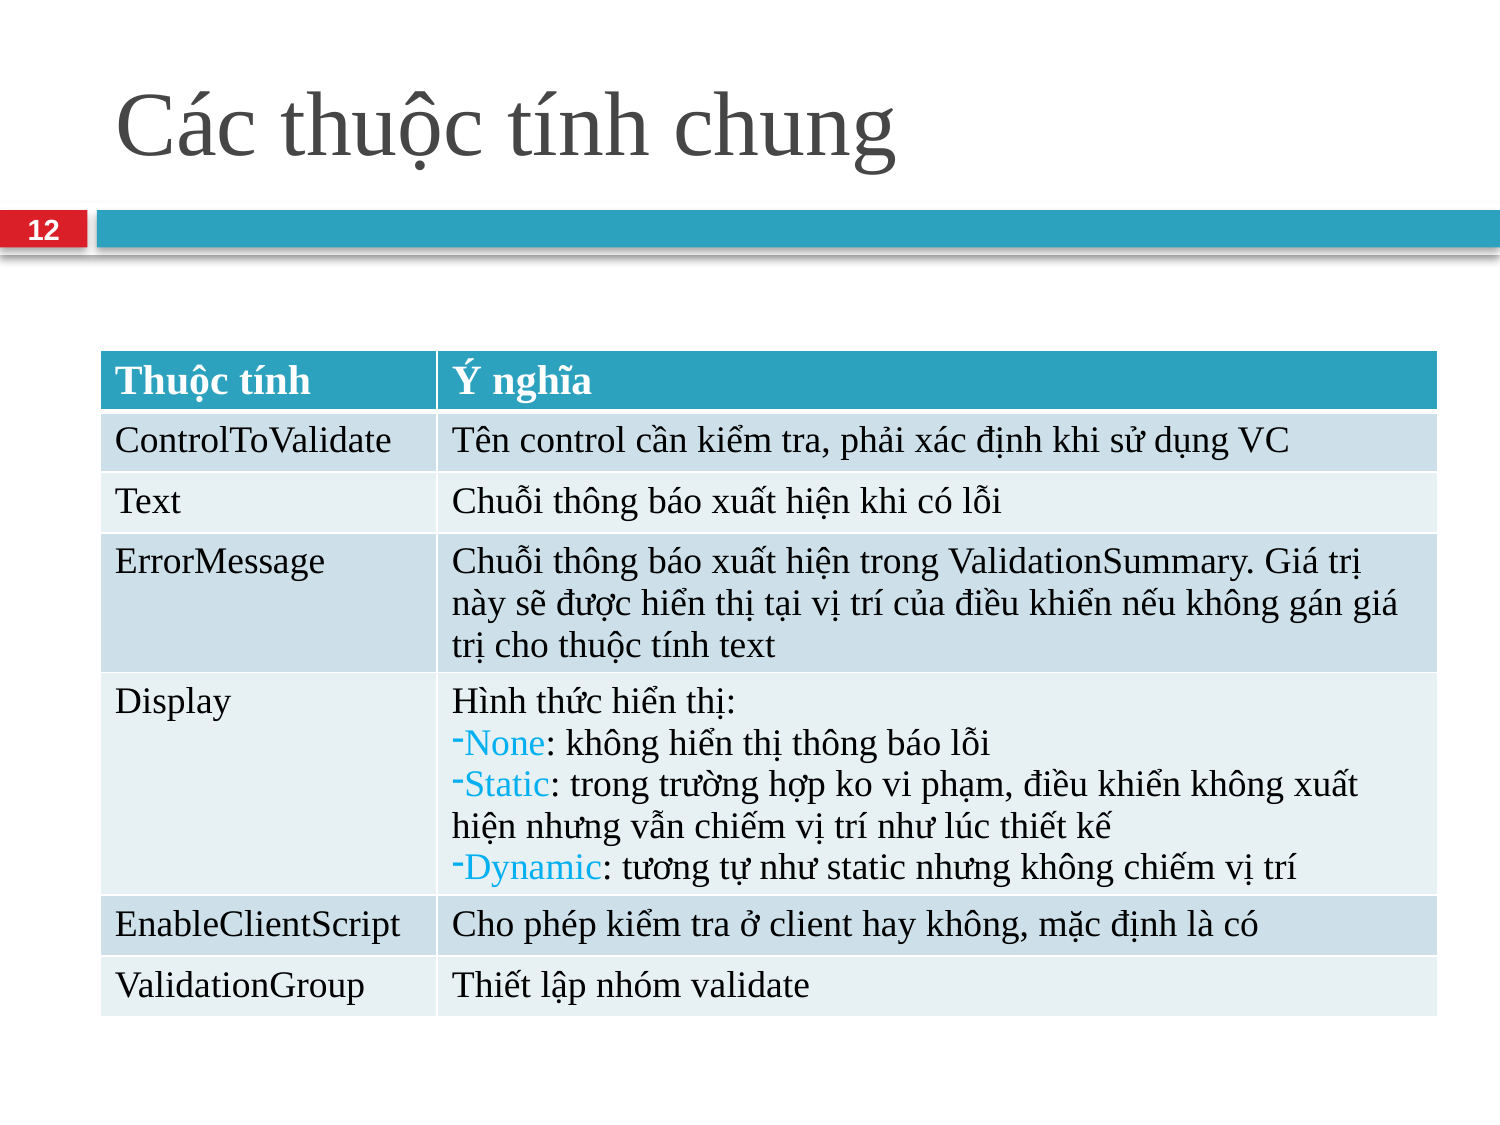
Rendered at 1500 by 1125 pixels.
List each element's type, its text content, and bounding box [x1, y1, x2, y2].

title Các thuộc tính chung [100, 37, 1438, 200]
table_cell Chuỗi thông báo xuất hiện trong ValidationSummary. Giá trị này sẽ được hiển thị tại vị trí của điều khiển nếu không gán giá trị cho thuộc tính text [438, 534, 1437, 672]
table_cell Cho phép kiểm tra ở client hay không, mặc định là có [438, 896, 1437, 955]
table_cell Hình thức hiển thị: None: không hiển thị thông báo lỗi Static: trong trường hợp ko vi phạm, điều khiển không xuất hiện nhưng vẫn chiếm vị trí như lúc thiết kế Dynamic: tương tự như static nhưng không chiếm vị trí [438, 673, 1437, 894]
table_cell Thiết lập nhóm validate [438, 957, 1437, 1016]
table_cell Tên control cần kiểm tra, phải xác định khi sử dụng VC [438, 414, 1437, 471]
table_cell Chuỗi thông báo xuất hiện khi có lỗi [438, 473, 1437, 532]
slide_number 12 [0, 208, 88, 249]
table_header Thuộc tính [101, 351, 436, 409]
table_cell ValidationGroup [101, 957, 436, 1016]
table_cell Display [101, 673, 436, 894]
table_cell ErrorMessage [101, 534, 436, 672]
table_cell EnableClientScript [101, 896, 436, 955]
table_cell ControlToValidate [101, 414, 436, 471]
table_header Ý nghĩa [438, 351, 1437, 409]
table_cell Text [101, 473, 436, 532]
